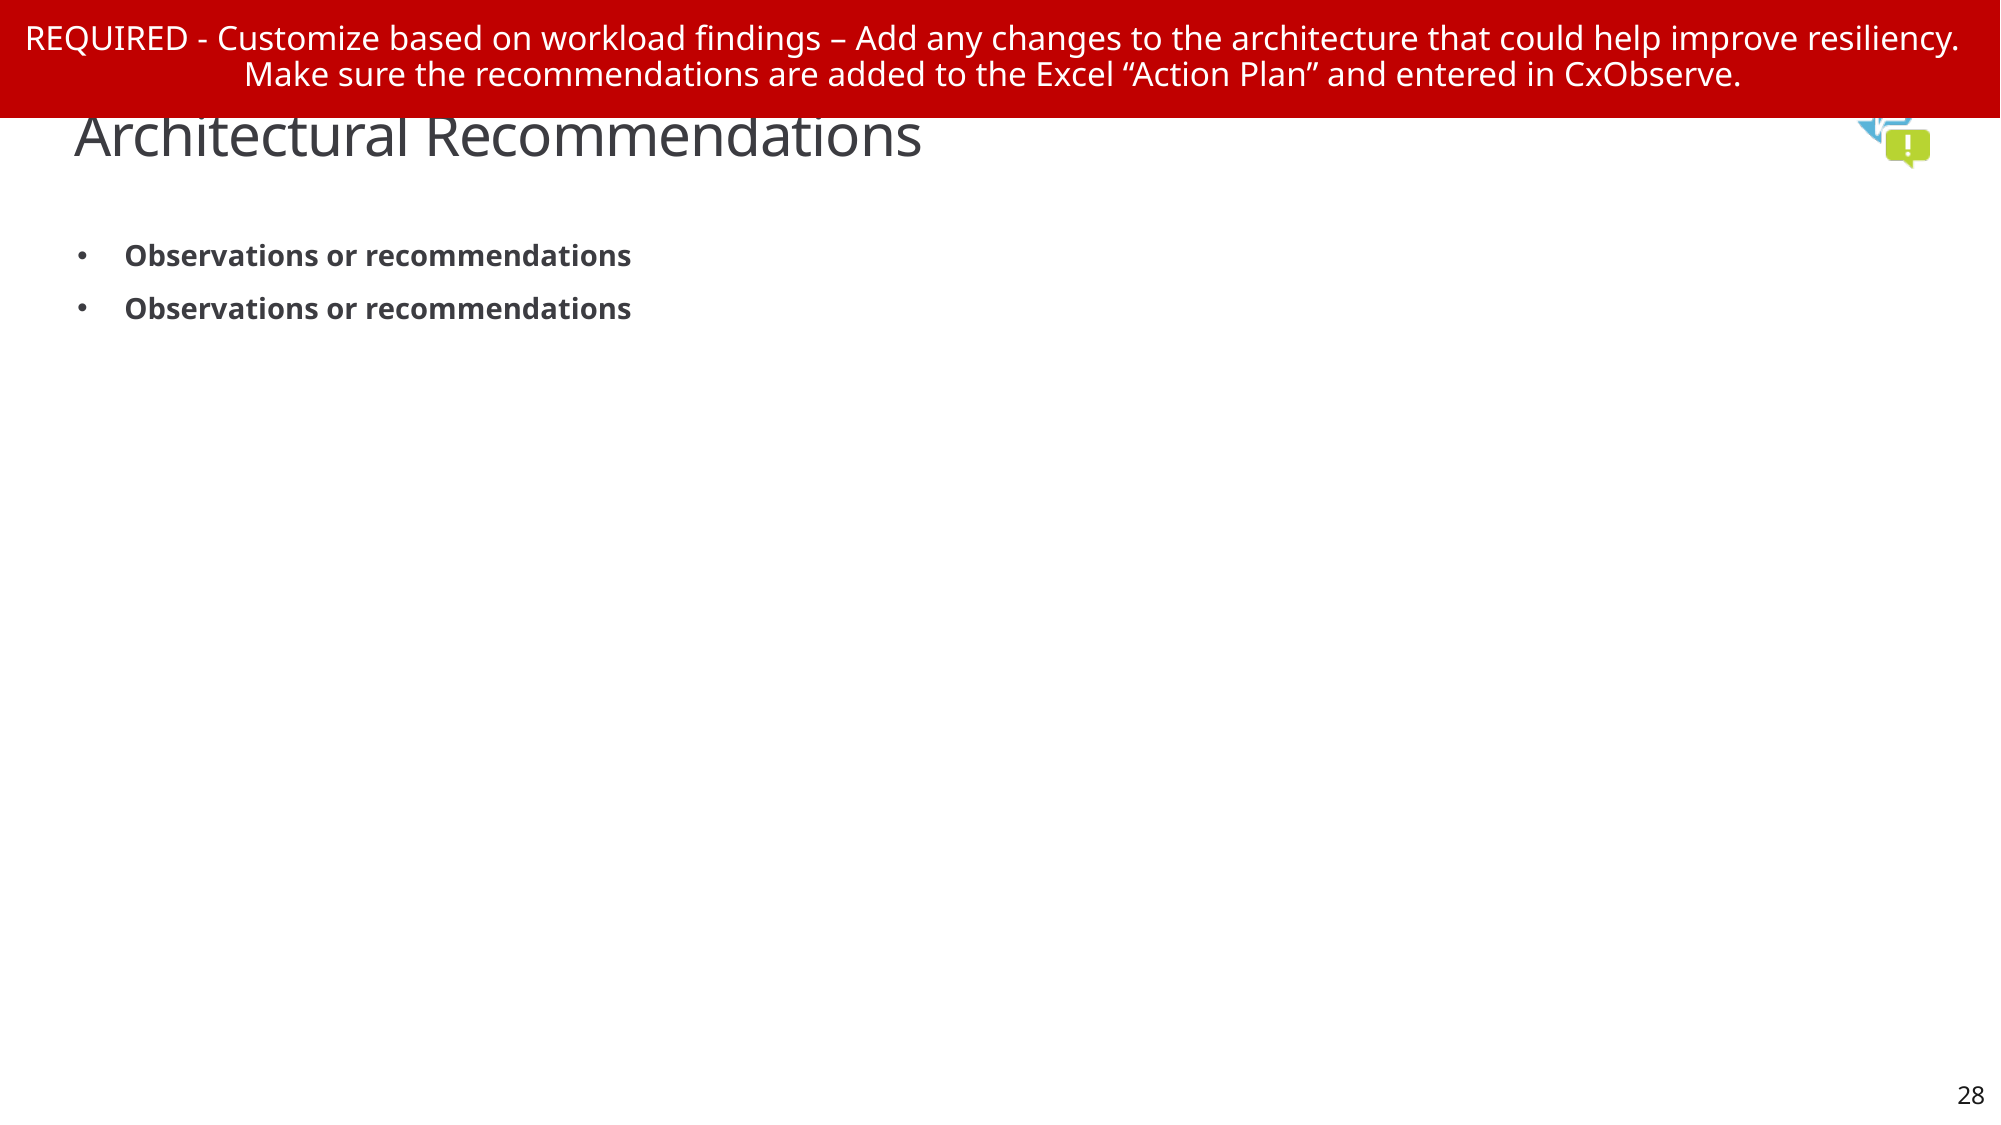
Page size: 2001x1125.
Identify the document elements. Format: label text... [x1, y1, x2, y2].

title Architectural Recommendations [74, 118, 1852, 170]
text_box Observations or recommendations Observations or recommendations [62, 212, 1918, 333]
picture [1852, 91, 1930, 170]
slide_number 28 [1550, 1072, 2000, 1104]
text_box REQUIRED - Customize based on workload findings – Add any changes to the architecture that could help improve resiliency. Make sure the recommendations are added to the Excel “Action Plan” and entered in CxObserve. [0, 0, 2000, 118]
